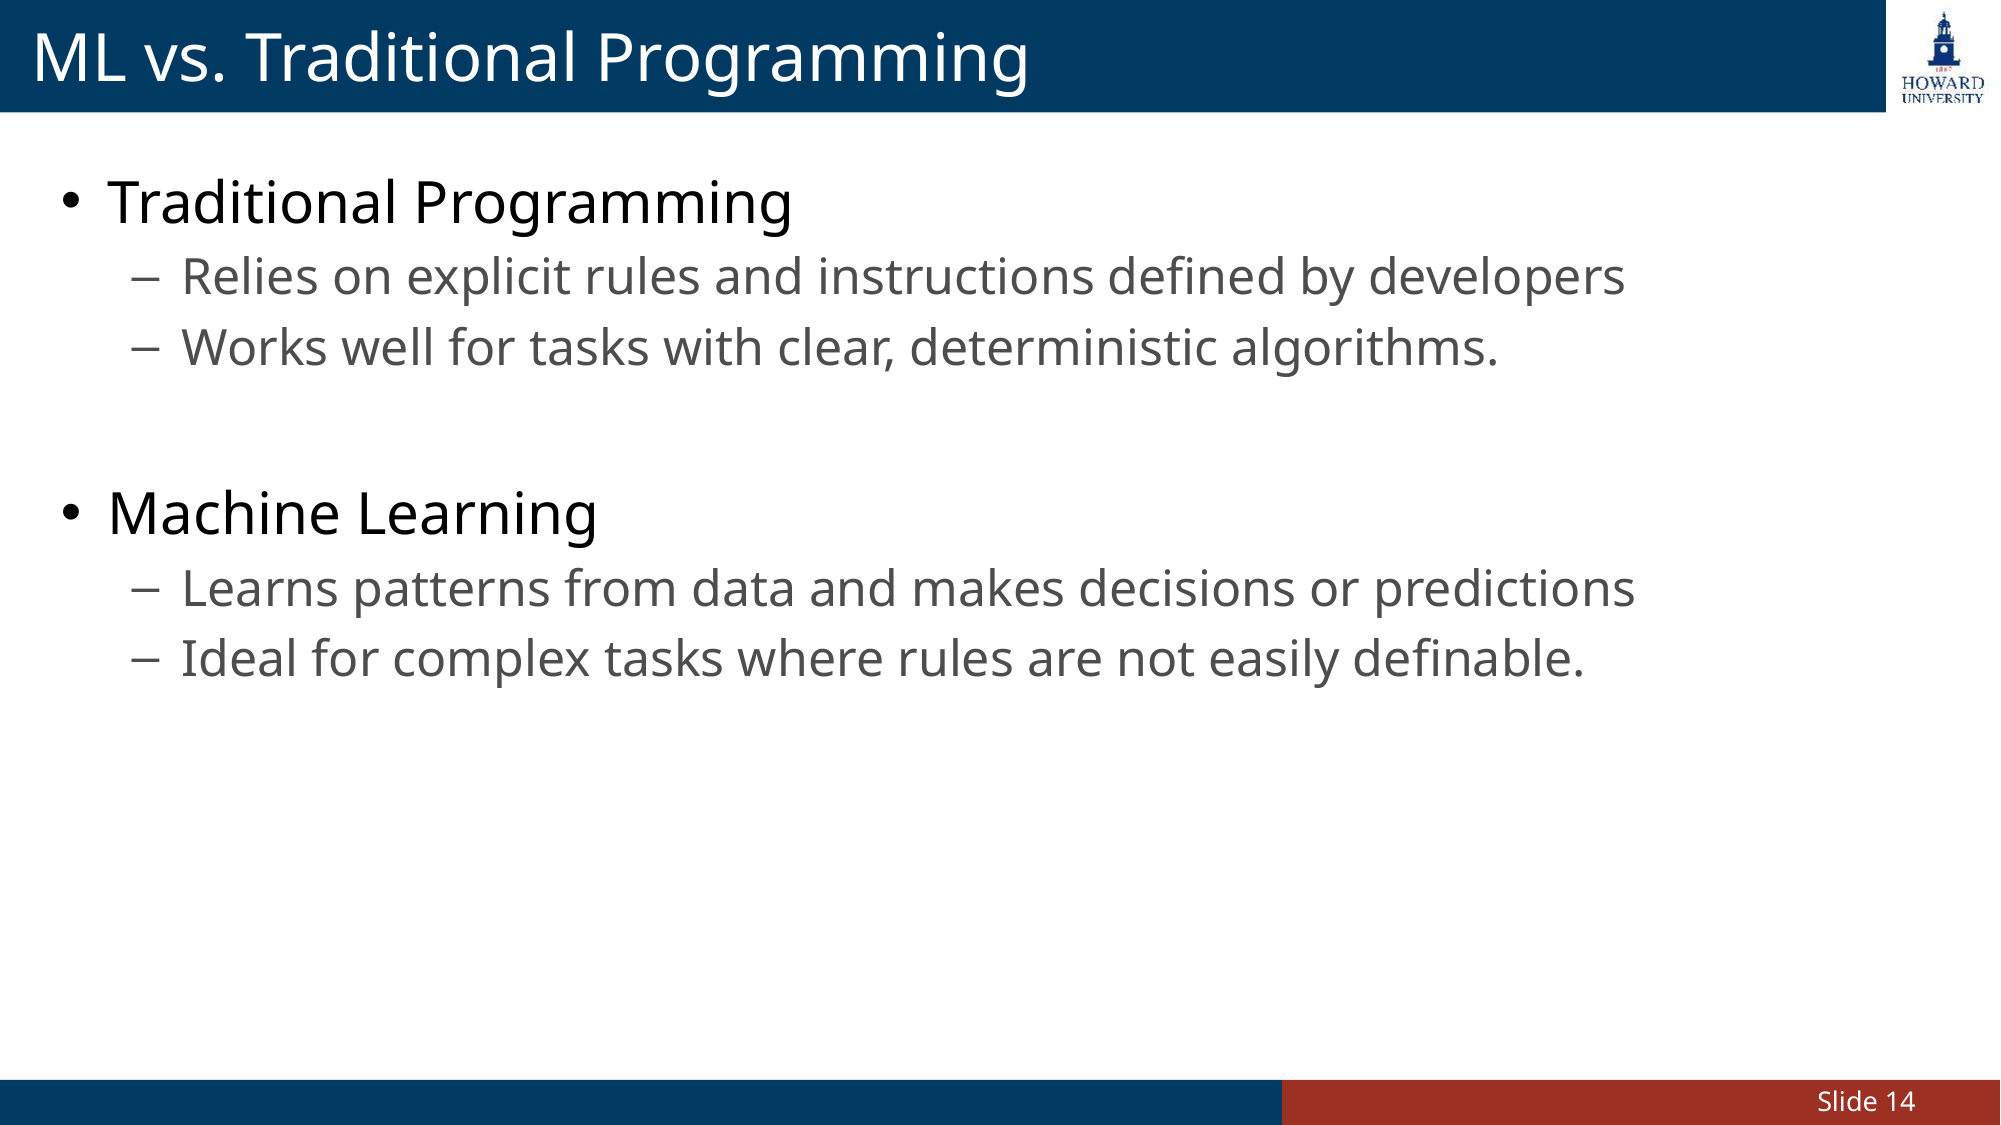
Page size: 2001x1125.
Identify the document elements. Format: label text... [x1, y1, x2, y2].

list Traditional Programming Relies on explicit rules and instructions defined by developers Works well for tasks with clear, deterministic algorithms. Machine Learning Learns patterns from data and makes decisions or predictions Ideal for complex tasks where rules are not easily definable. [16, 149, 1950, 1063]
title ML vs. Traditional Programming [16, 0, 2000, 110]
